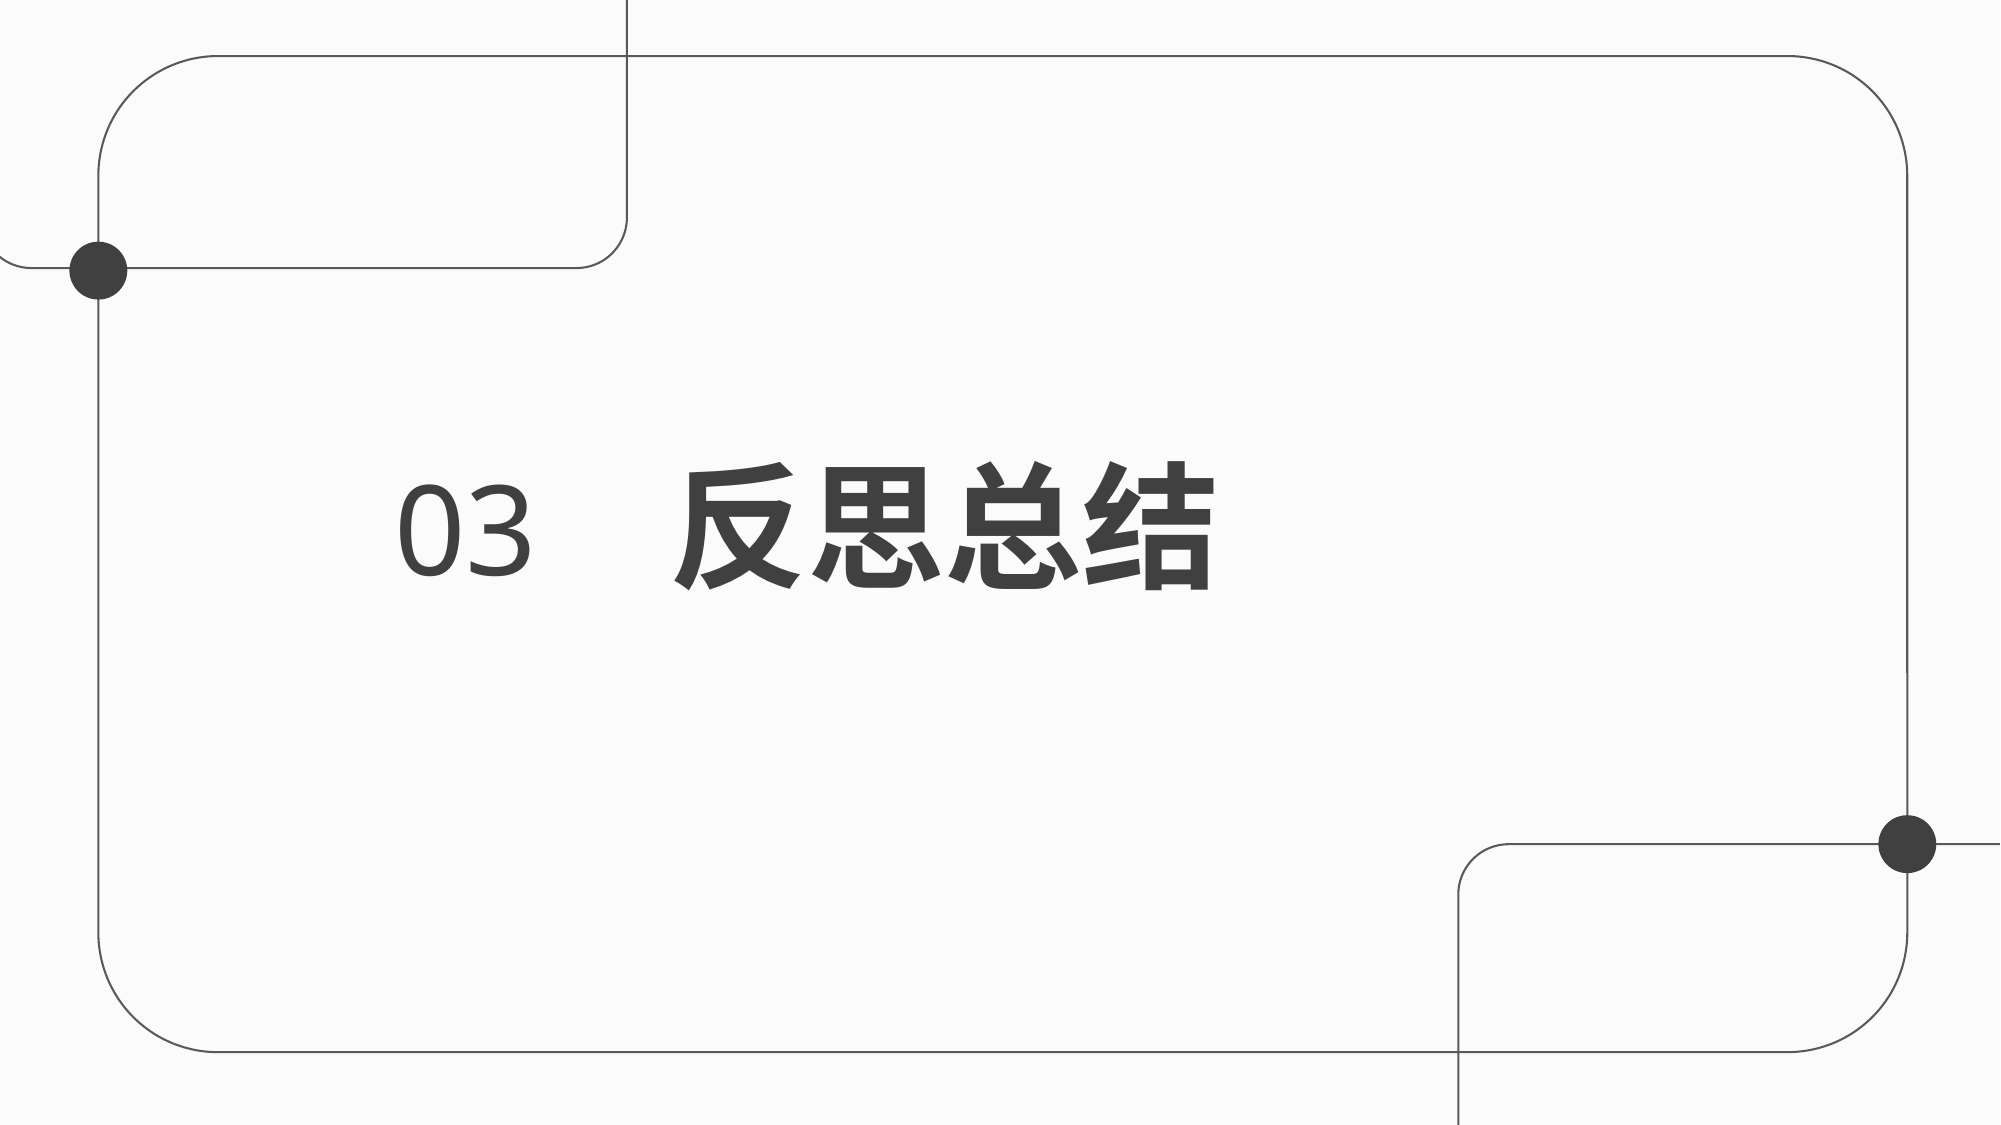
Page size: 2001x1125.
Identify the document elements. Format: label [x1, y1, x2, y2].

text_box [68, 240, 129, 301]
text_box [1457, 843, 2000, 1125]
text_box [1877, 814, 1938, 875]
text_box [0, 0, 628, 270]
text_box [97, 55, 1909, 1054]
